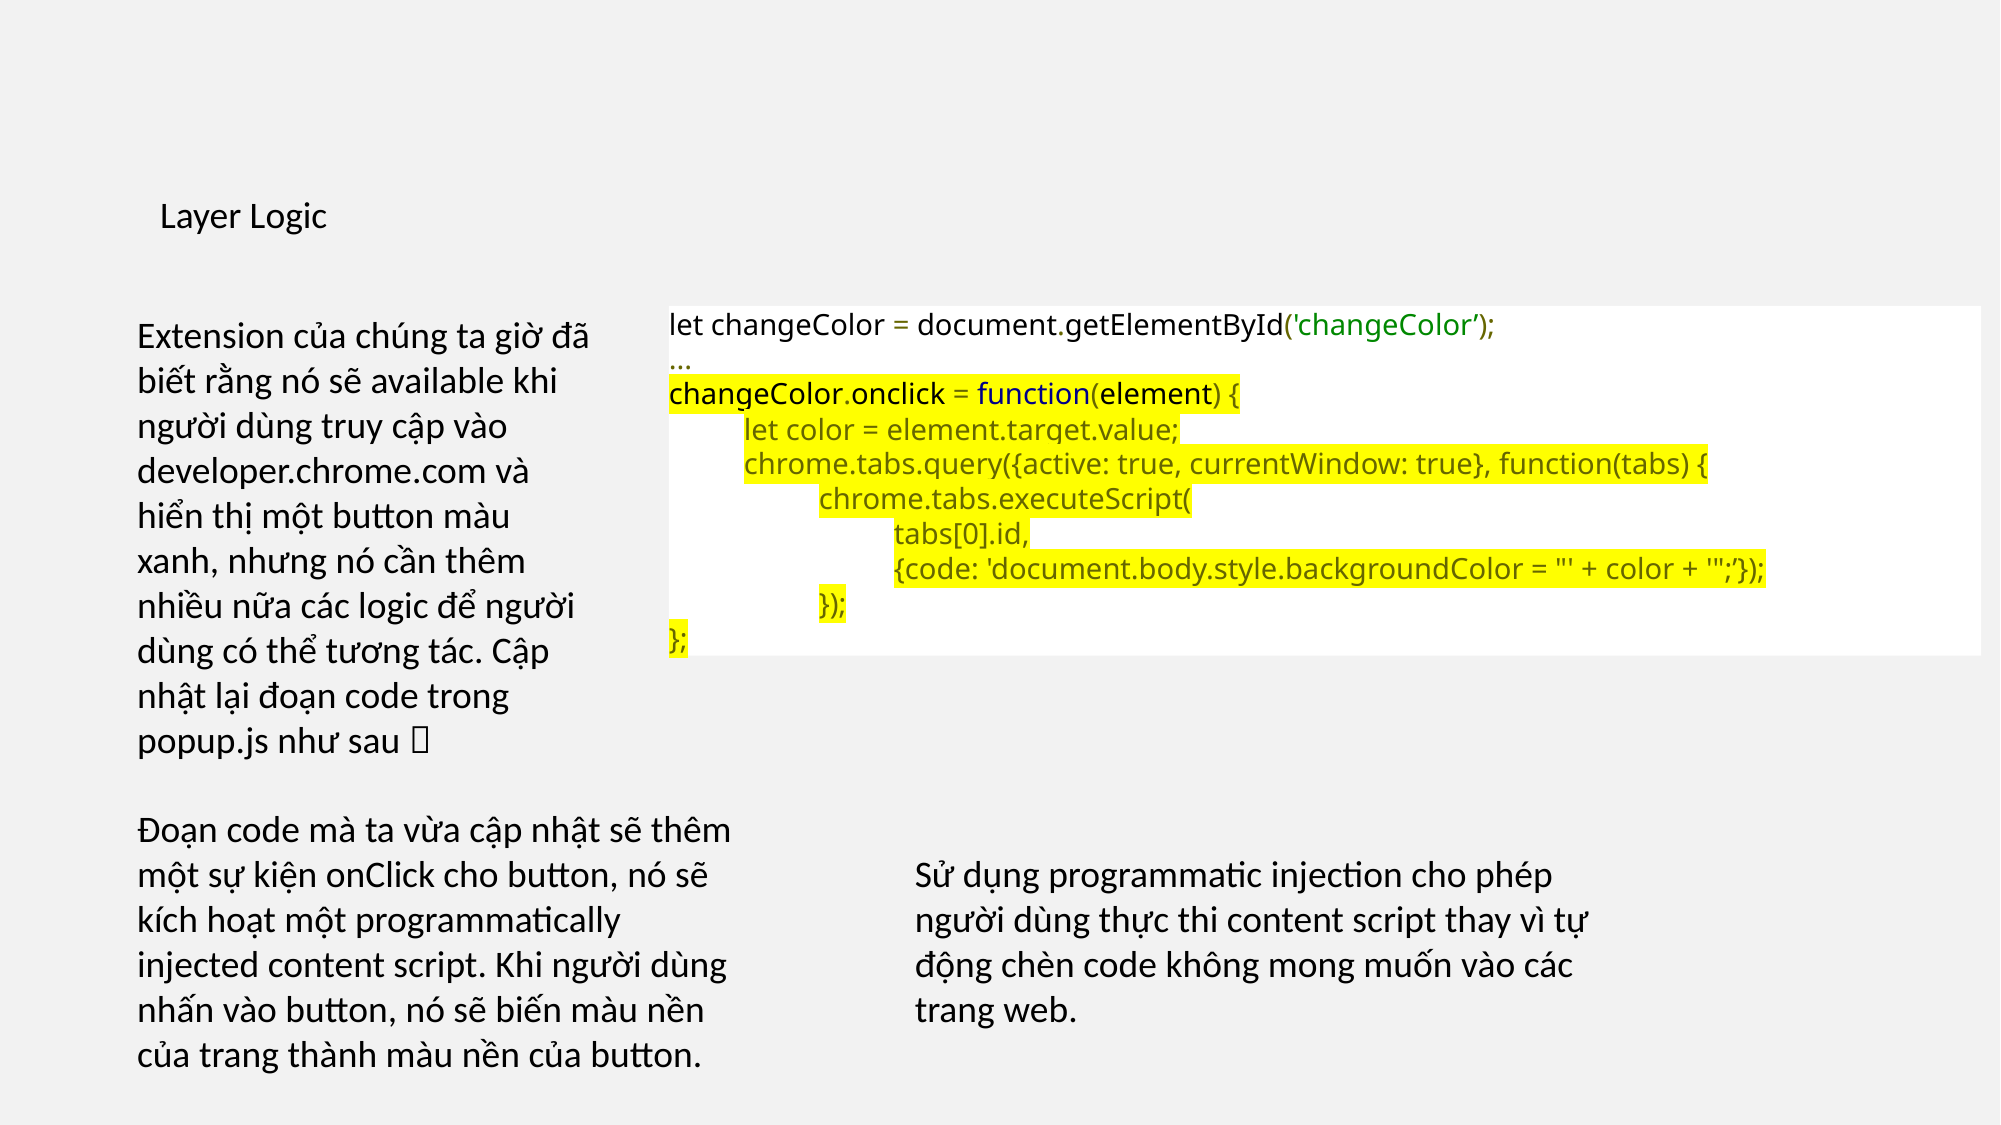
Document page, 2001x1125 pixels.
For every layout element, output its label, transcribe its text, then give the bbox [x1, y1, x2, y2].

text_box Sử dụng programmatic injection cho phép người dùng thực thi content script thay vì tự động chèn code không mong muốn vào các trang web. [900, 842, 1631, 1038]
text_box Layer Logic [145, 183, 608, 244]
text_box let changeColor = document.getElementById('changeColor’); ... changeColor.onclick = function(element) { let color = element.target.value; chrome.tabs.query({active: true, currentWindow: true}, function(tabs) { chrome.tabs.executeScript( tabs[0].id, {code: 'document.body.style.backgroundColor = "' + color + '";’}); }); }; [668, 305, 1982, 656]
text_box Đoạn code mà ta vừa cập nhật sẽ thêm một sự kiện onClick cho button, nó sẽ kích hoạt một programmatically injected content script. Khi người dùng nhấn vào button, nó sẽ biến màu nền của trang thành màu nền của button. [122, 797, 761, 1083]
text_box Extension của chúng ta giờ đã biết rằng nó sẽ available khi người dùng truy cập vào developer.chrome.com và hiển thị một button màu xanh, nhưng nó cần thêm nhiều nữa các logic để người dùng có thể tương tác. Cập nhật lại đoạn code trong popup.js như sau  [122, 303, 608, 769]
